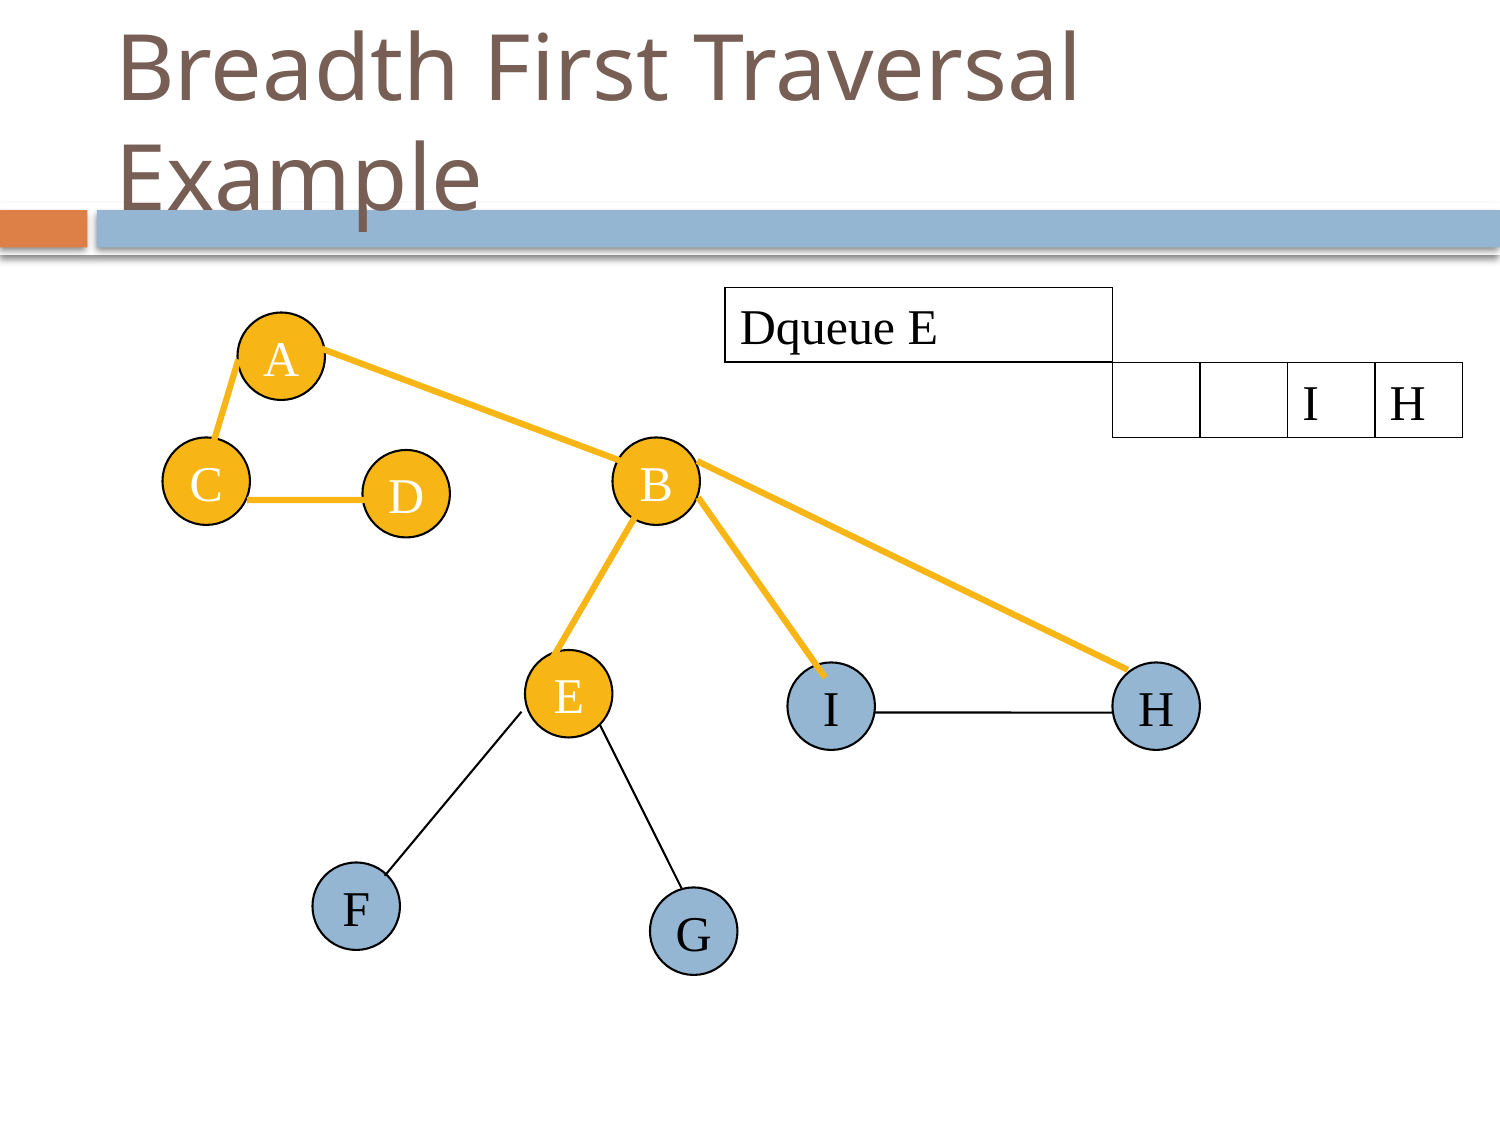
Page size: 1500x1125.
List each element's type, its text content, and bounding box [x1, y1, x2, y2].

text_box D [362, 449, 450, 538]
text_box F [312, 862, 400, 950]
text_box A [237, 312, 325, 400]
text_box H [1112, 662, 1200, 750]
text_box I [787, 662, 875, 750]
text_box G [649, 887, 738, 975]
text_box E [524, 649, 613, 738]
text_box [724, 287, 1463, 438]
title Breadth First Traversal Example [100, 37, 1438, 200]
text_box B [612, 437, 700, 525]
text_box C [162, 437, 250, 525]
